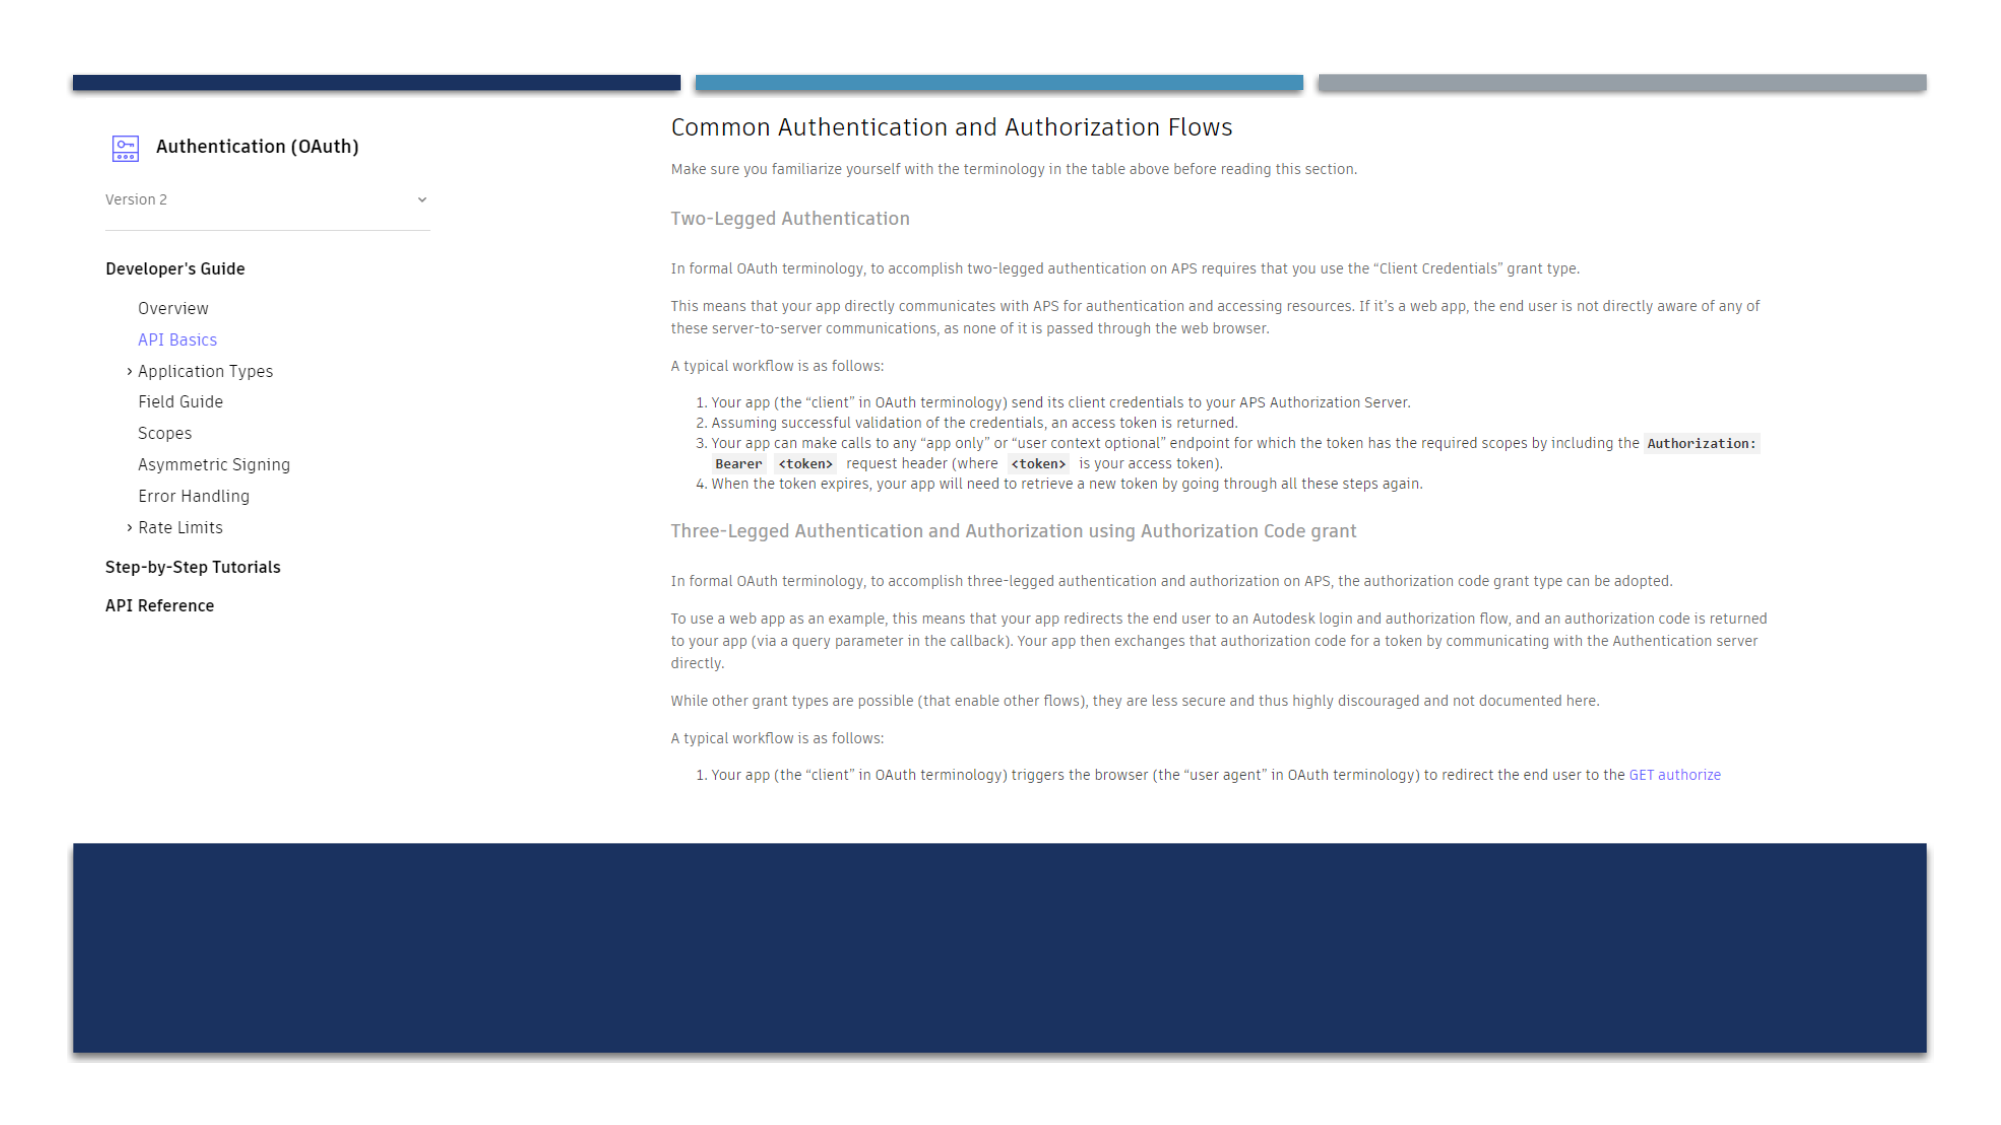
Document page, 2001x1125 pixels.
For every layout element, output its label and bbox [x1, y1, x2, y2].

picture [85, 98, 1914, 789]
